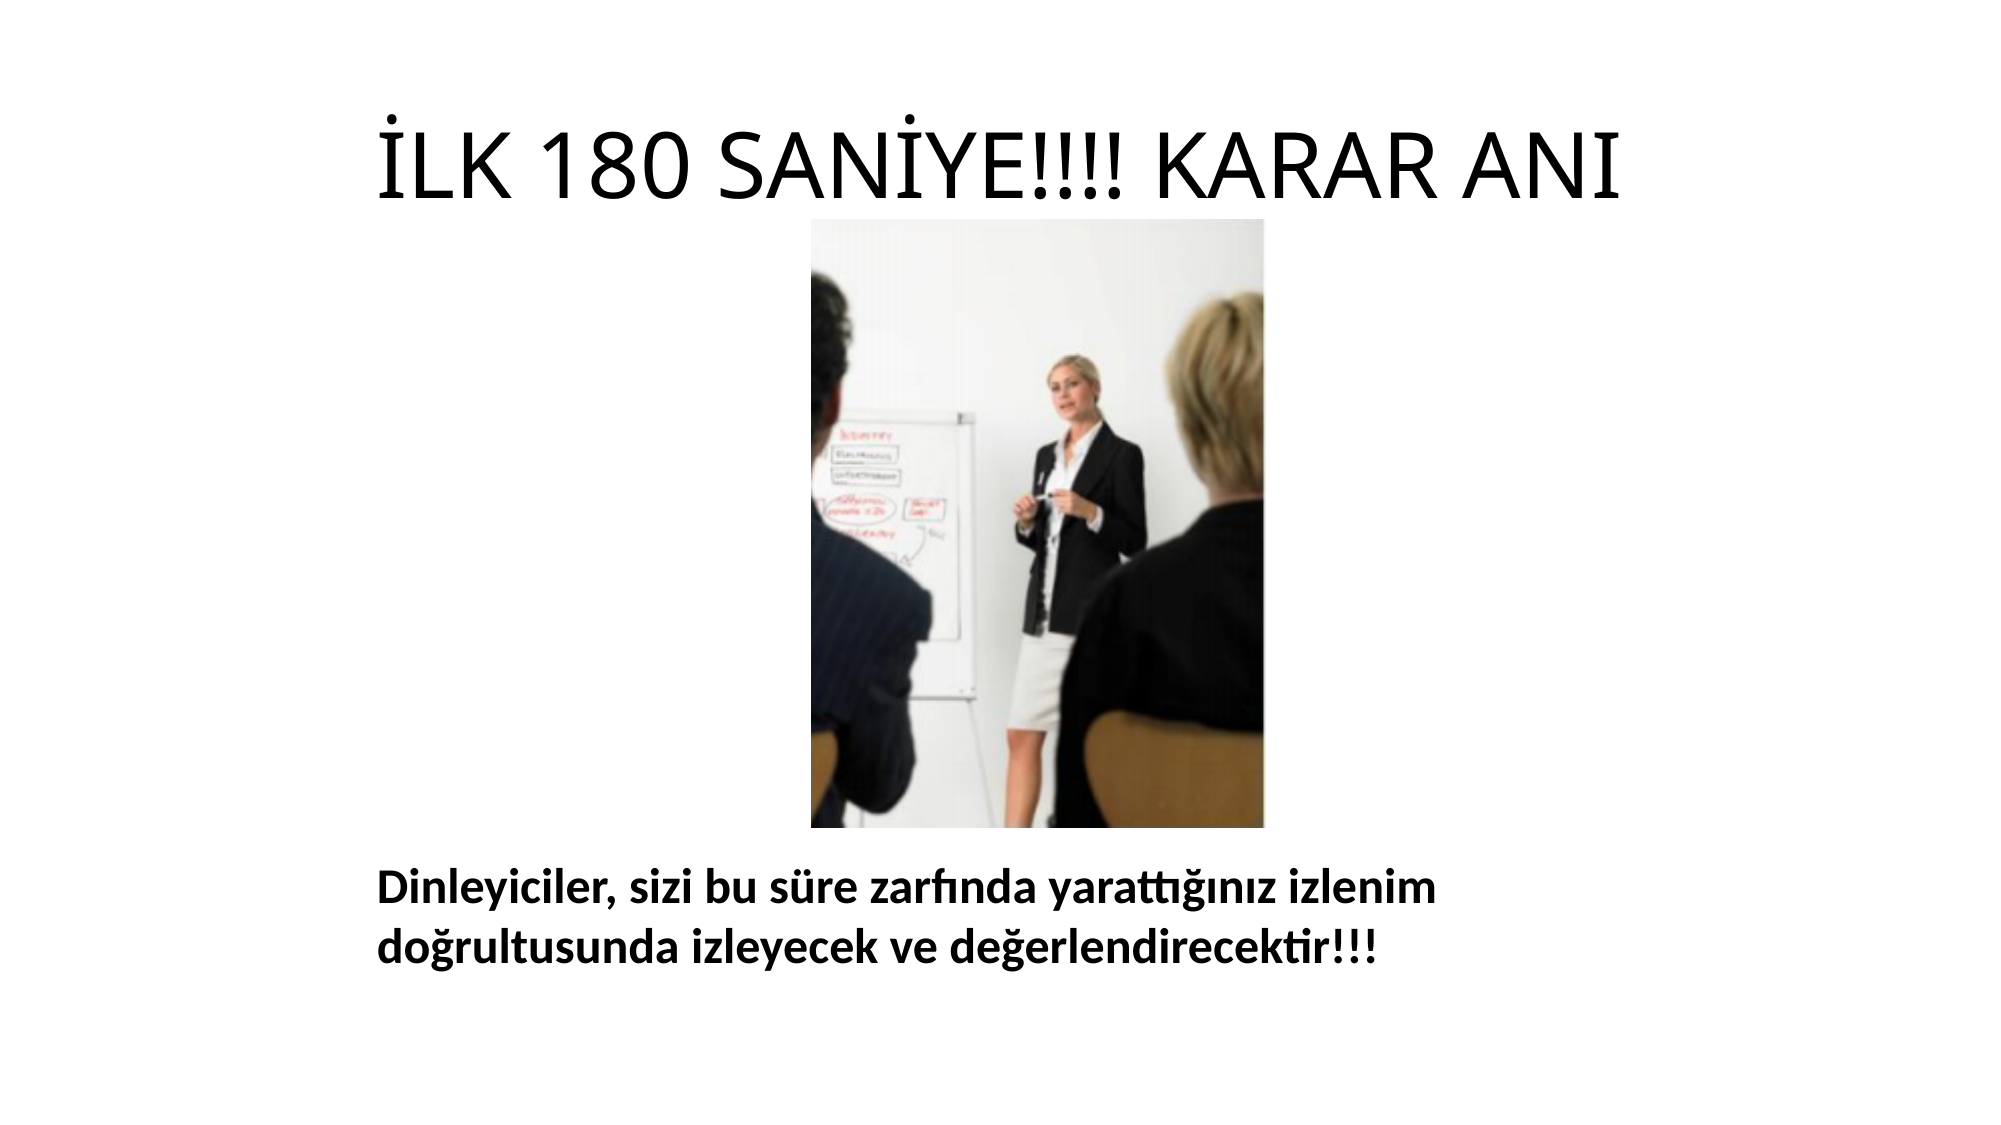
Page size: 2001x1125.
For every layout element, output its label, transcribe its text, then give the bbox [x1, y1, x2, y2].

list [810, 219, 1272, 828]
text_box Dinleyiciler, sizi bu süre zarfında yarattığınız izlenim doğrultusunda izleyecek ve değerlendirecektir!!! [362, 845, 1638, 981]
title İLK 180 SANİYE!!!! KARAR ANI [137, 59, 1863, 278]
